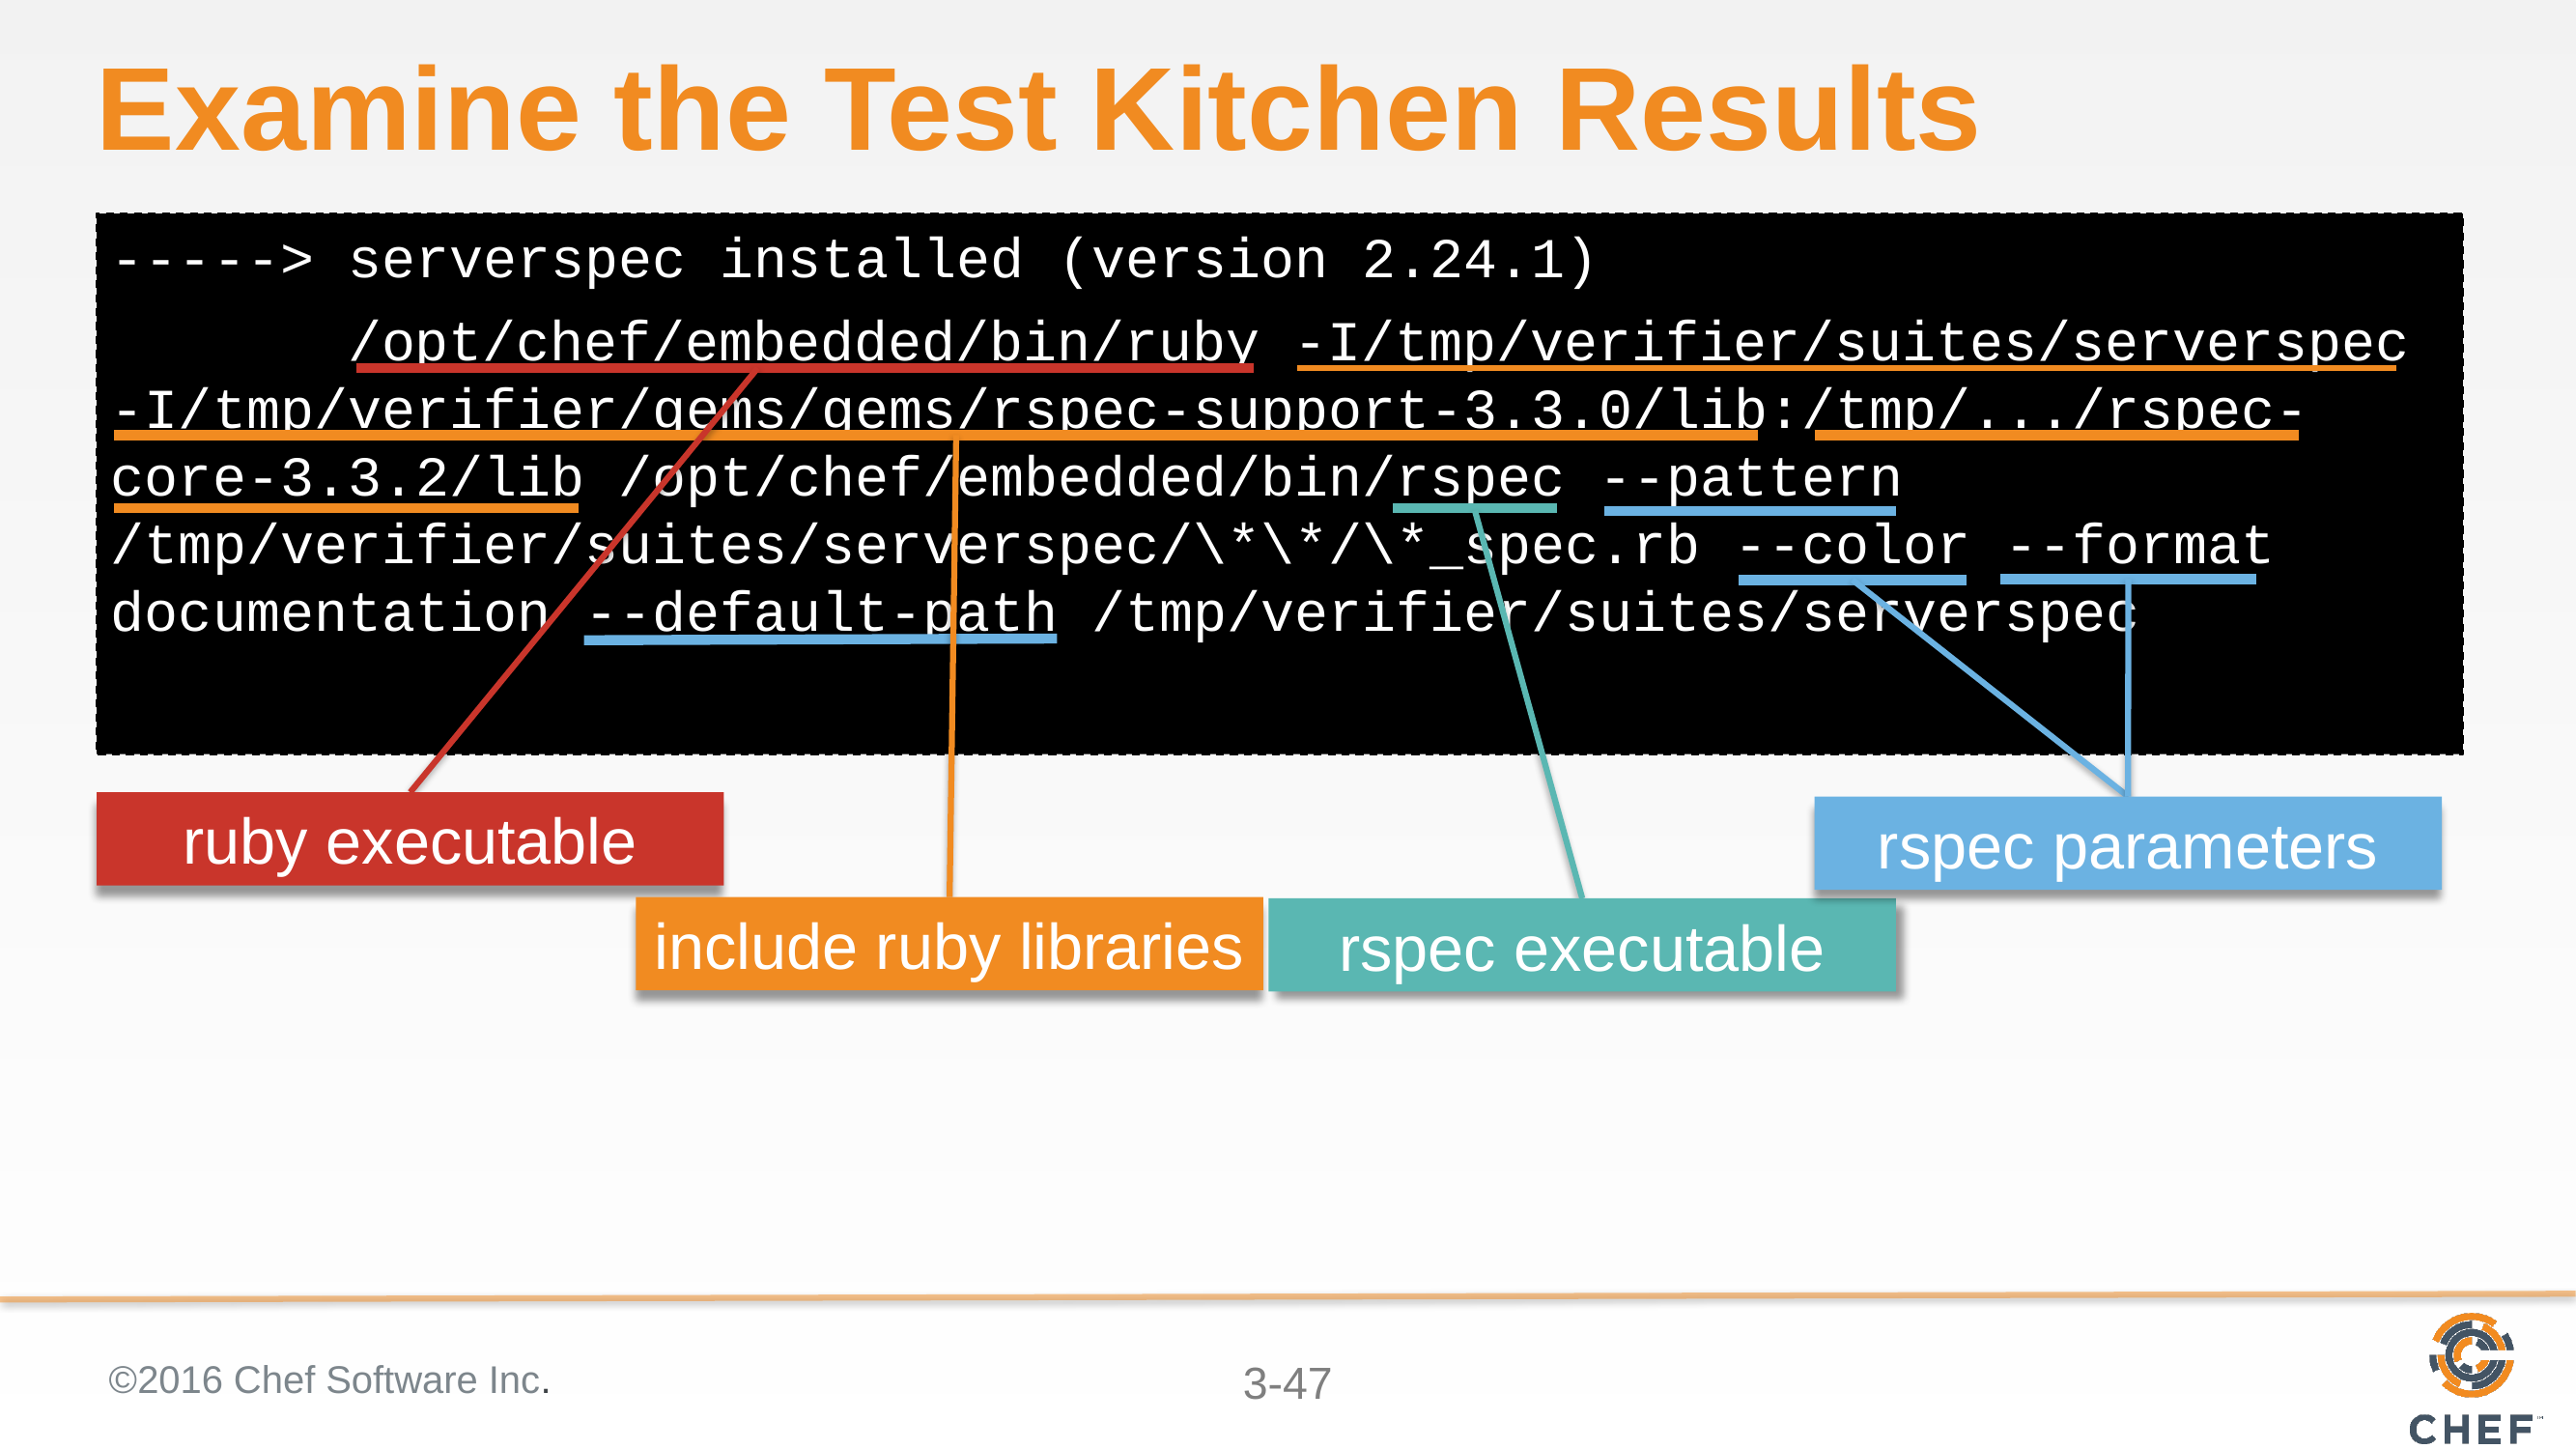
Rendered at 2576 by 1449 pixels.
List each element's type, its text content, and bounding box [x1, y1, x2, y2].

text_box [1852, 580, 2128, 797]
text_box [410, 367, 758, 793]
text_box rspec parameters [1814, 796, 2443, 891]
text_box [1474, 510, 1583, 899]
text_box rspec executable [1268, 897, 1896, 992]
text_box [761, 638, 944, 641]
list ruby executable [97, 792, 724, 886]
picture [2399, 1297, 2551, 1449]
title Examine the Test Kitchen Results [96, 48, 2463, 180]
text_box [948, 435, 957, 897]
list -----> serverspec installed (version 2.24.1) /opt/chef/embedded/bin/ruby -I/tmp/verifier/suites/serverspec -I/tmp/verifier/gems/gems/rspec-support-3.3.0/lib:/tmp/.../rspec-core-3.3.2/lib /opt/chef/embedded/bin/rspec --pattern /tmp/verifier/suites/serverspec/\*\*/\*_spec.rb --color --format documentation --default-path /tmp/verifier/suites/serverspec [96, 213, 2464, 755]
text_box include ruby libraries [636, 896, 1263, 991]
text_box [962, 638, 1058, 641]
